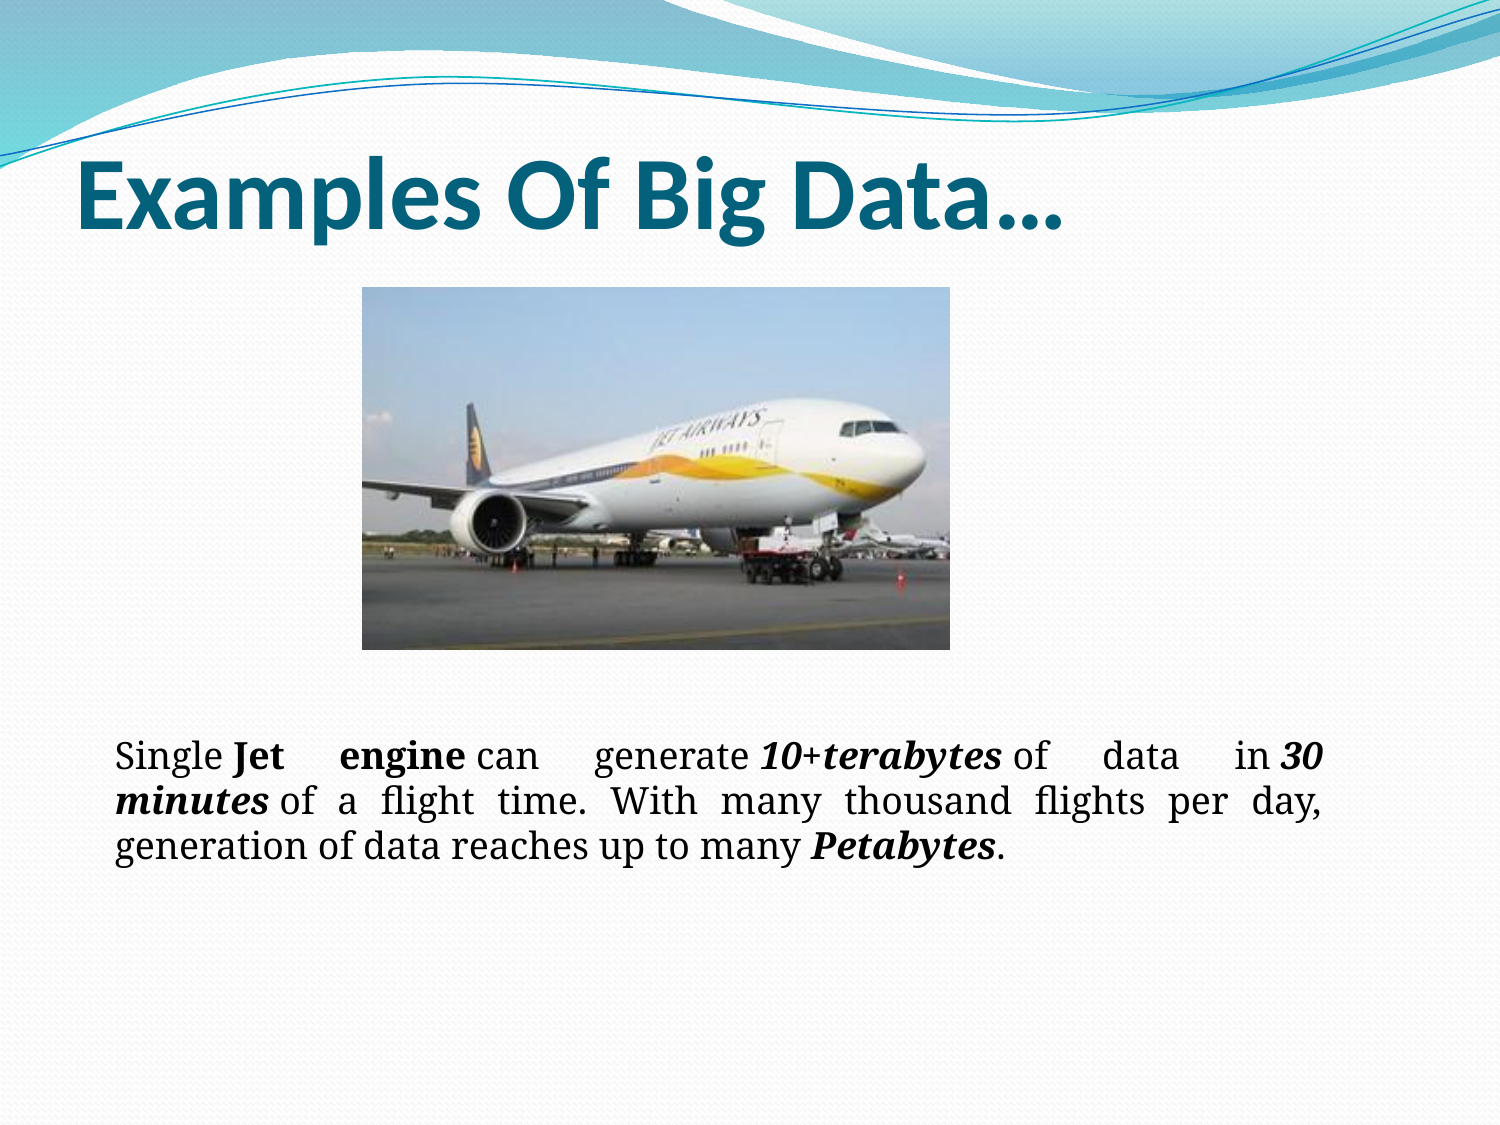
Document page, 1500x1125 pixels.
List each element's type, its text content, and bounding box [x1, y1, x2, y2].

text_box Single Jet engine can generate 10+terabytes of data in 30 minutes of a flight time. With many thousand flights per day, generation of data reaches up to many Petabytes. [99, 724, 1338, 875]
picture [362, 287, 951, 651]
title Examples Of Big Data… [75, 115, 1425, 250]
